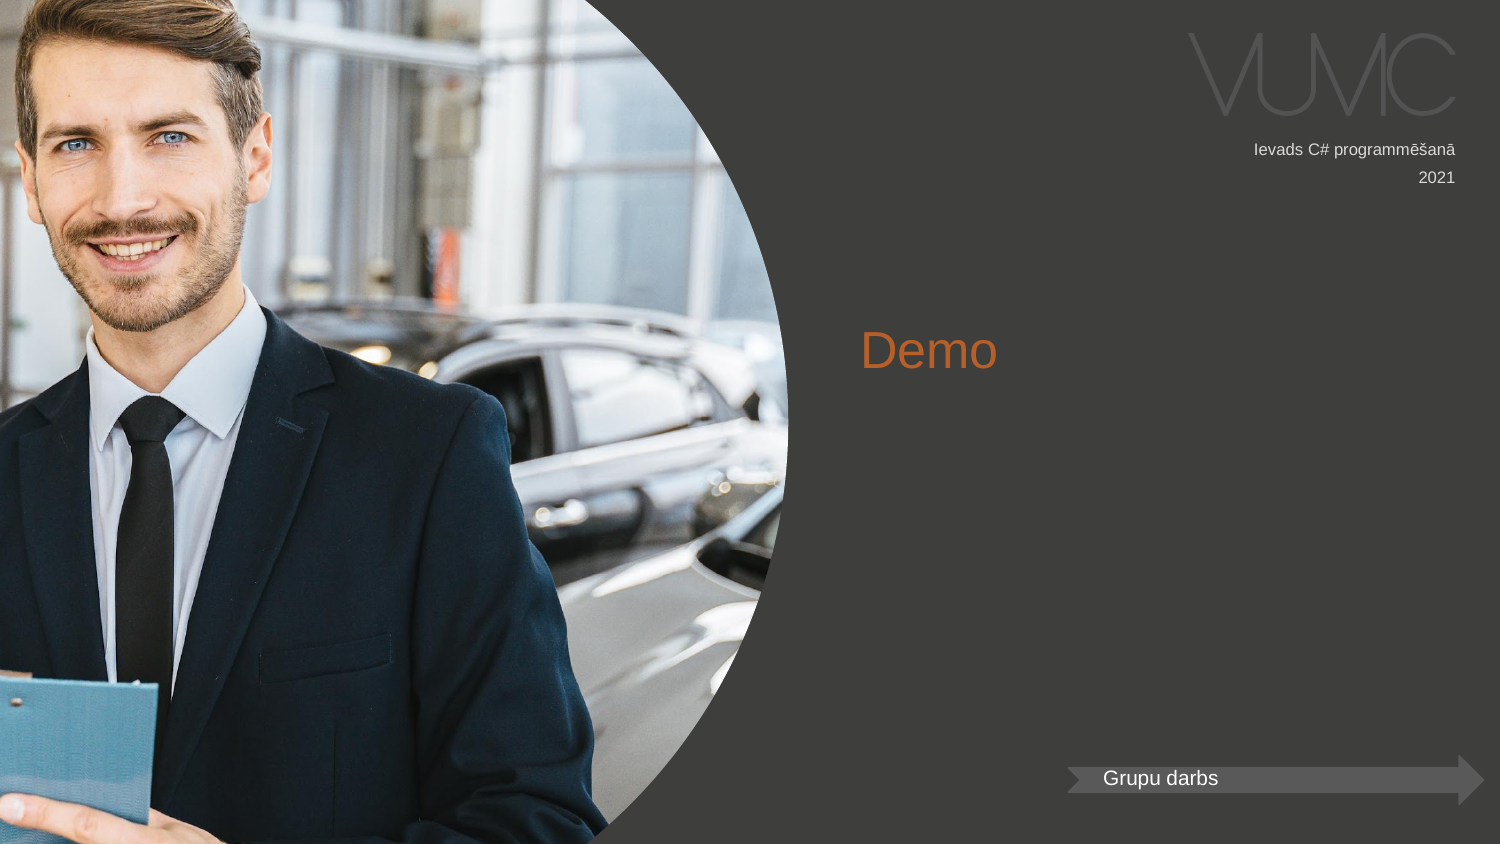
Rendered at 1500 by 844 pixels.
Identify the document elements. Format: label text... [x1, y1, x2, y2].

text_box Ievads C# programmēšanā 2021 [1029, 131, 1456, 187]
text_box Demo [860, 310, 1416, 380]
picture [1188, 33, 1456, 116]
text_box [0, 0, 789, 844]
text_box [1068, 751, 1484, 809]
